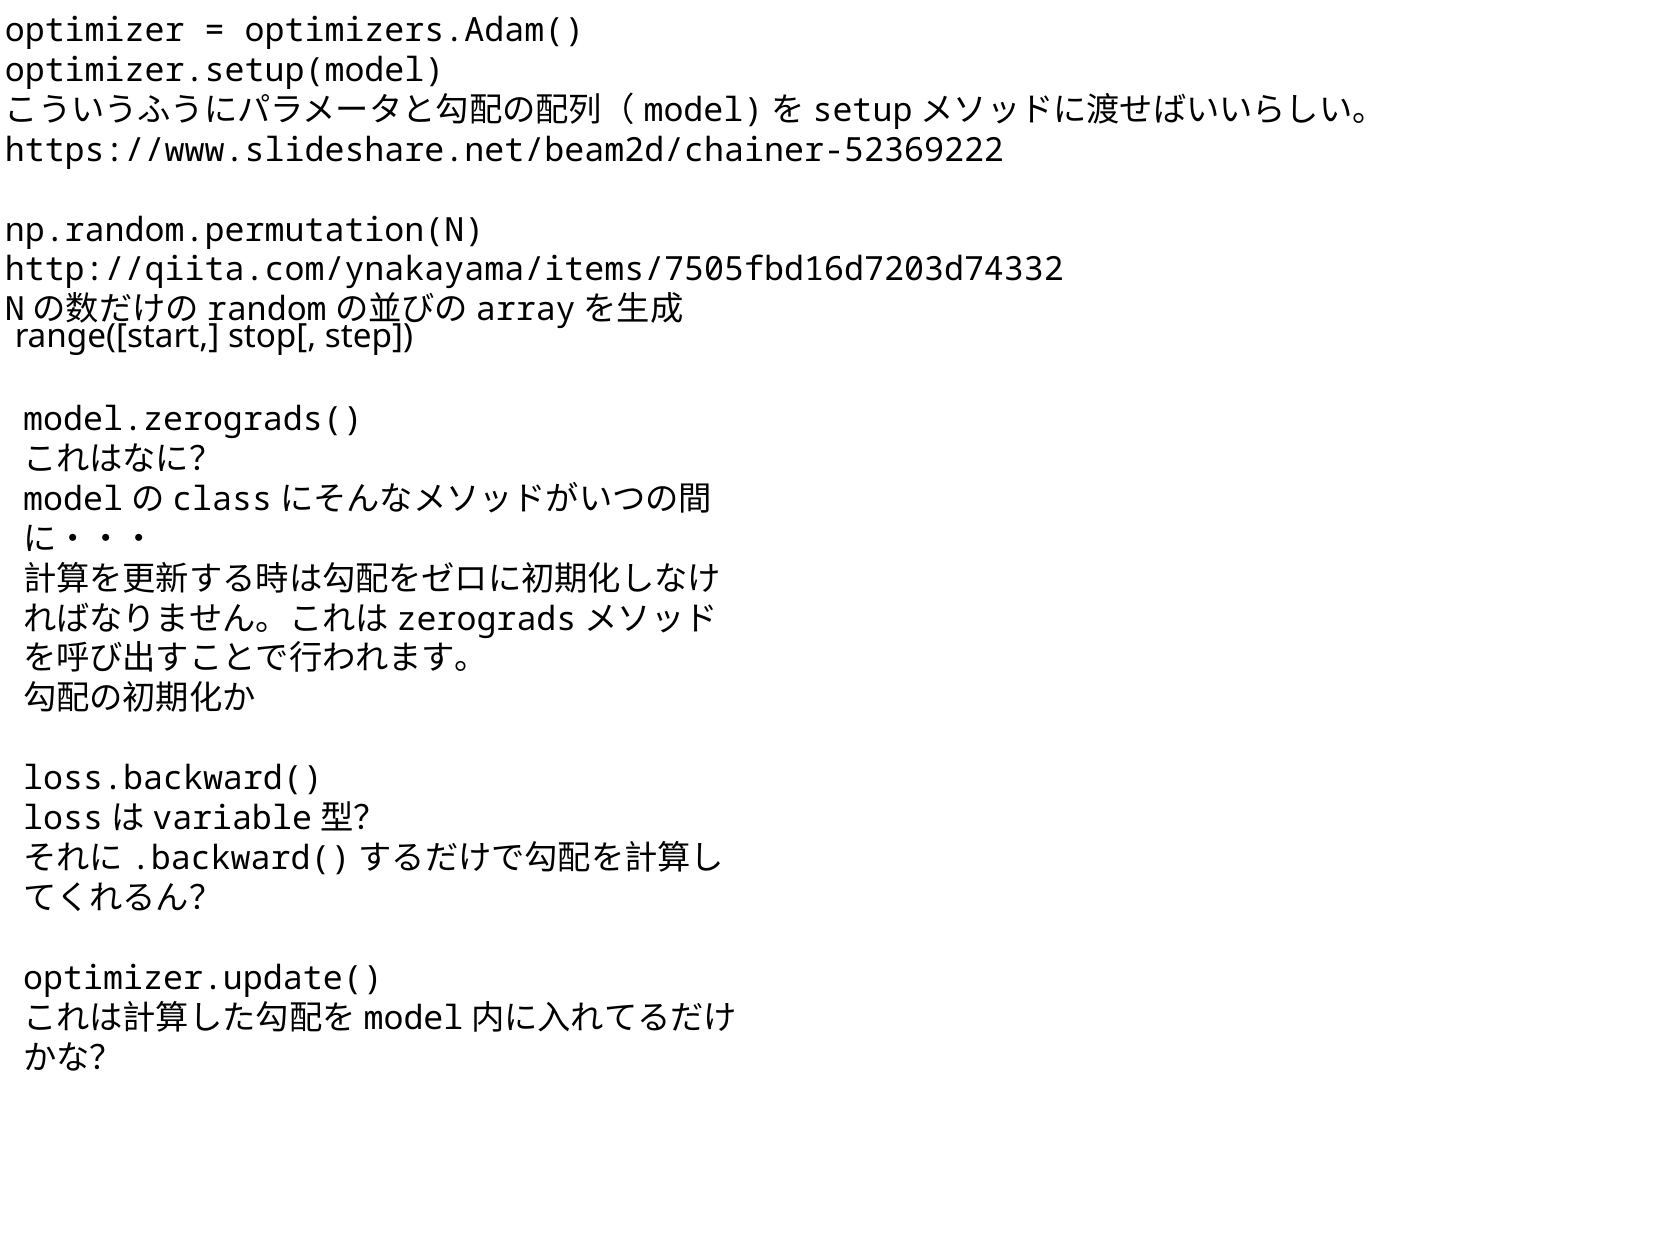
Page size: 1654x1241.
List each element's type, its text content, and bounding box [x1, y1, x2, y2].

text_box range([start,] stop[, step]) [0, 307, 508, 356]
text_box optimizer = optimizers.Adam() optimizer.setup(model) こういうふうにパラメータと勾配の配列（model)をsetupメソッドに渡せばいいらしい。 https://www.slideshare.net/beam2d/chainer-52369222 np.random.permutation(N) http://qiita.com/ynakayama/items/7505fbd16d7203d74332 Nの数だけのrandomの並びのarrayを生成 [0, 0, 1630, 284]
text_box model.zerograds() これはなに？ modelのclassにそんなメソッドがいつの間に・・・ 計算を更新する時は勾配をゼロに初期化しなければなりません。これはzerogradsメソッドを呼び出すことで行われます。 勾配の初期化か loss.backward() lossはvariable型？ それに.backward()するだけで勾配を計算してくれるん？ optimizer.update() これは計算した勾配をmodel内に入れてるだけかな？ [8, 389, 756, 799]
